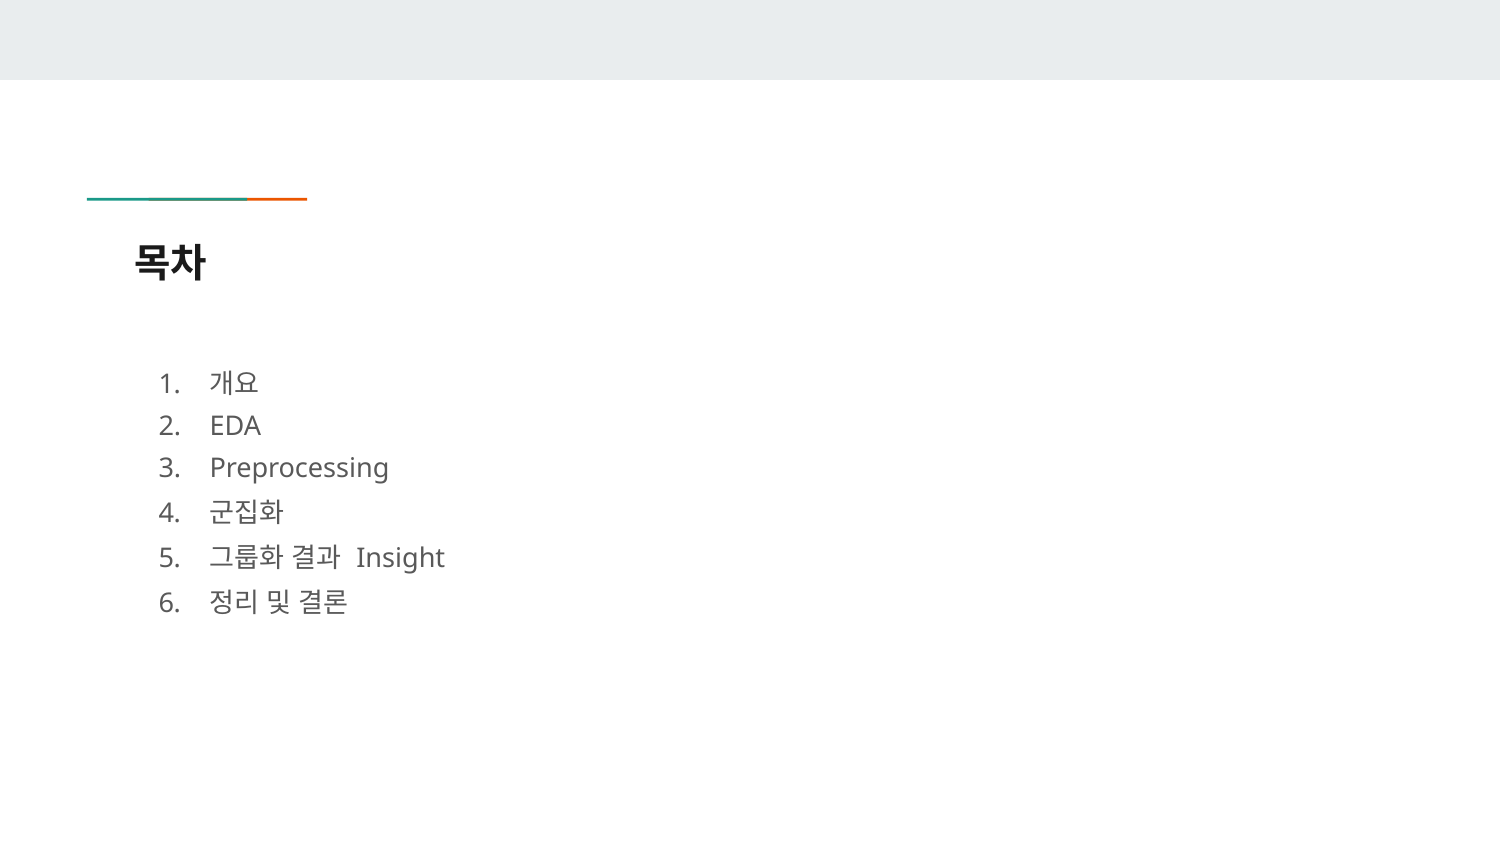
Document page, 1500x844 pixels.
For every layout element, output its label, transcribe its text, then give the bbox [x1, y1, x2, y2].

title 목차 [119, 216, 1381, 305]
list 개요 EDA Preprocessing 군집화 그룹화 결과 Insight 정리 및 결론 [119, 341, 1381, 712]
